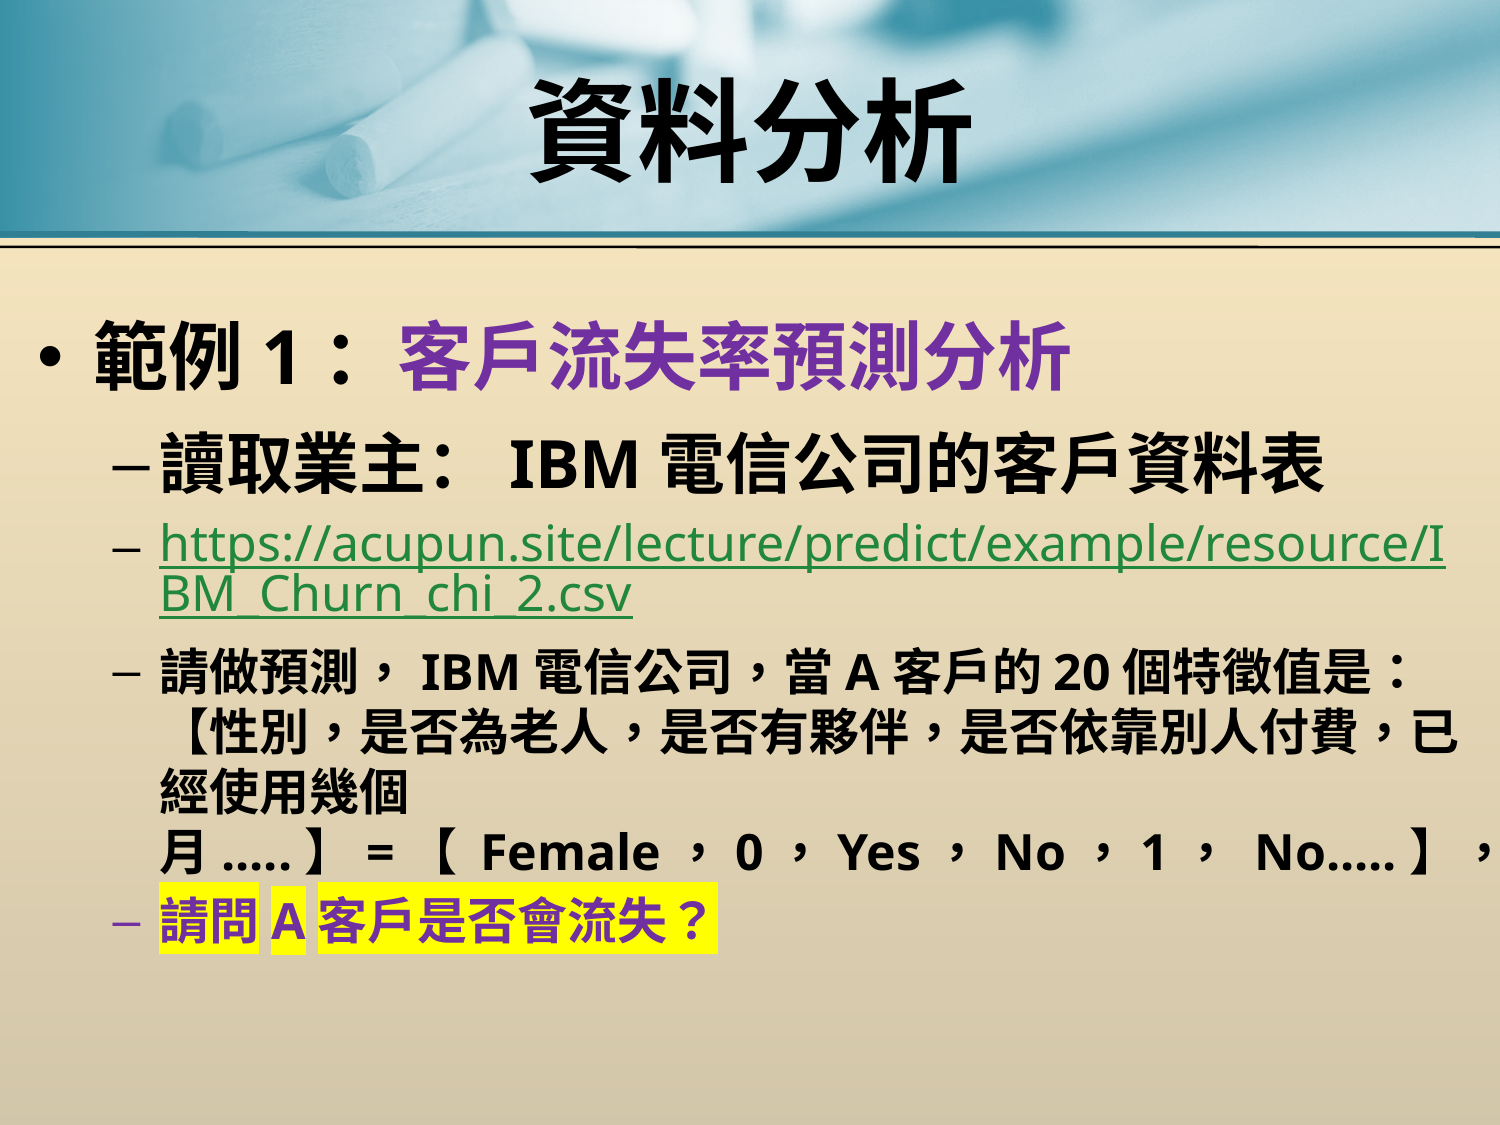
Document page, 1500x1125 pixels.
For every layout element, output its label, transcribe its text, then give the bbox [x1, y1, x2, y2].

list 範例1：客戶流失率預測分析 讀取業主：IBM電信公司的客戶資料表 https://acupun.site/lecture/predict/example/resource/IBM_Churn_chi_2.csv 請做預測，IBM電信公司，當A客戶的20個特徵值是：【性別，是否為老人，是否有夥伴，是否依靠別人付費，已經使用幾個月.....】=【 Female，0，Yes，No，1， No.....】， 請問A客戶是否會流失？ [22, 302, 1478, 1125]
title 資料分析 [75, 24, 1425, 233]
